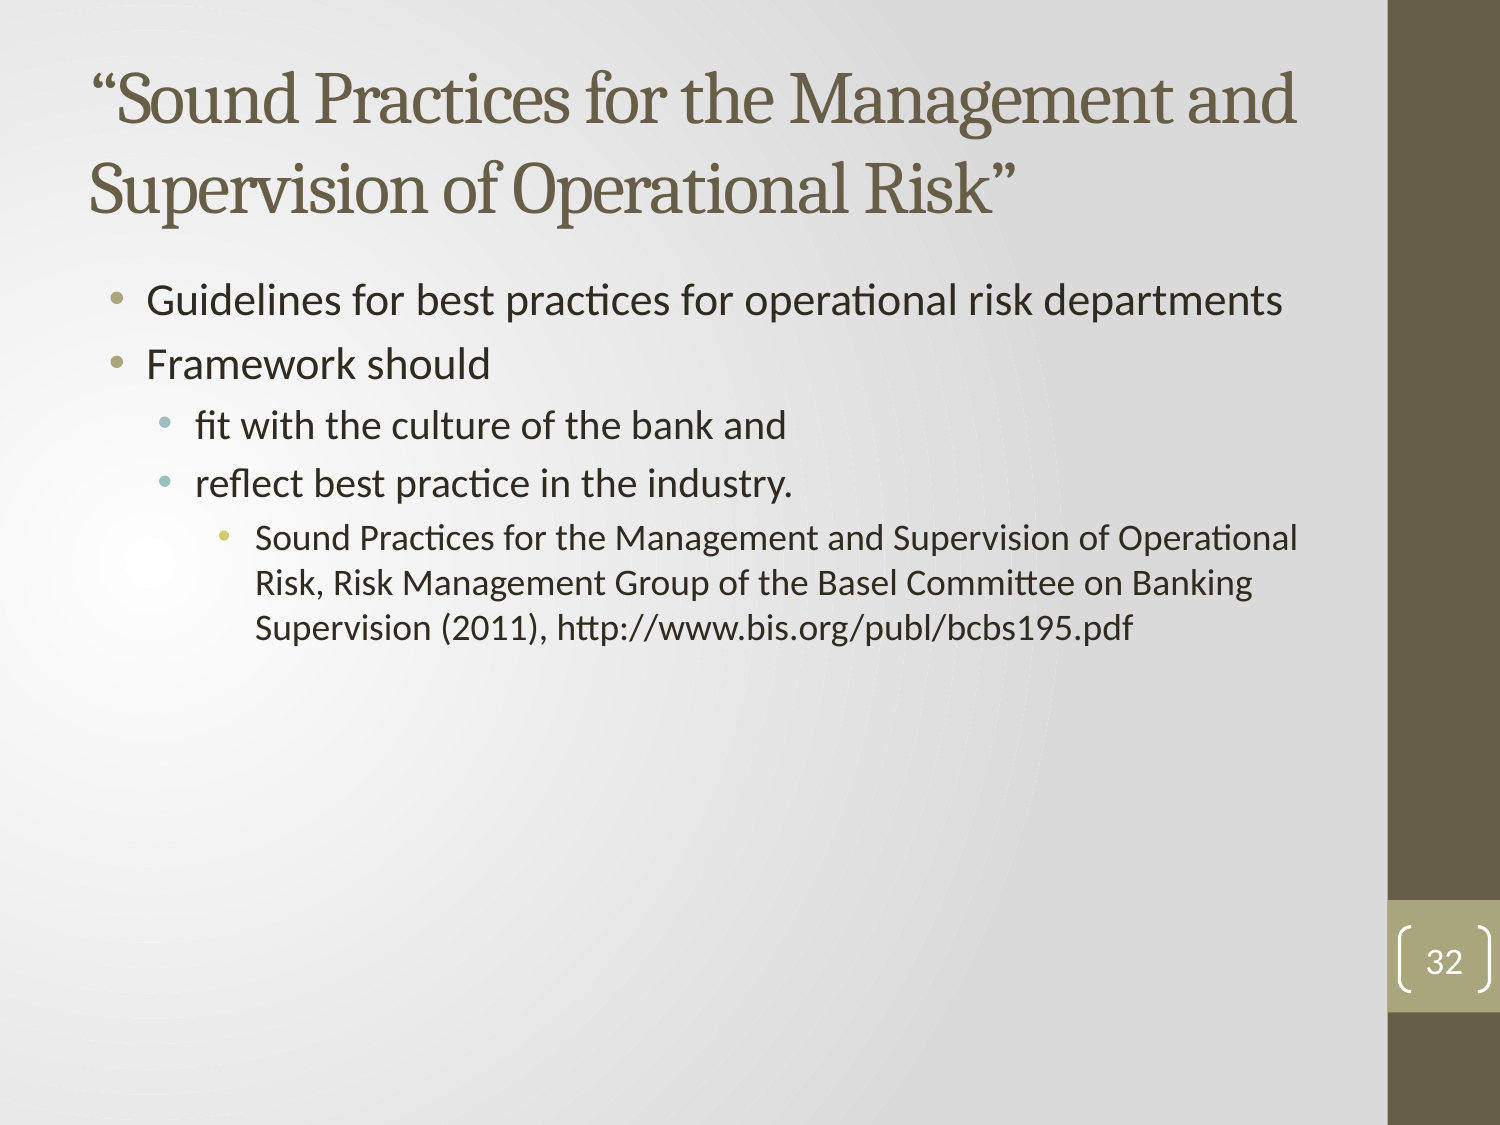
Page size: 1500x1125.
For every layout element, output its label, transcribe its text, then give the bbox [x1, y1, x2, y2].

list Guidelines for best practices for operational risk departments Framework should fit with the culture of the bank and reflect best practice in the industry. Sound Practices for the Management and Supervision of Operational Risk, Risk Management Group of the Basel Committee on Banking Supervision (2011), http://www.bis.org/publ/bcbs195.pdf [75, 262, 1325, 1050]
slide_number 32 [1397, 925, 1492, 994]
title “Sound Practices for the Management and Supervision of Operational Risk” [75, 45, 1325, 233]
